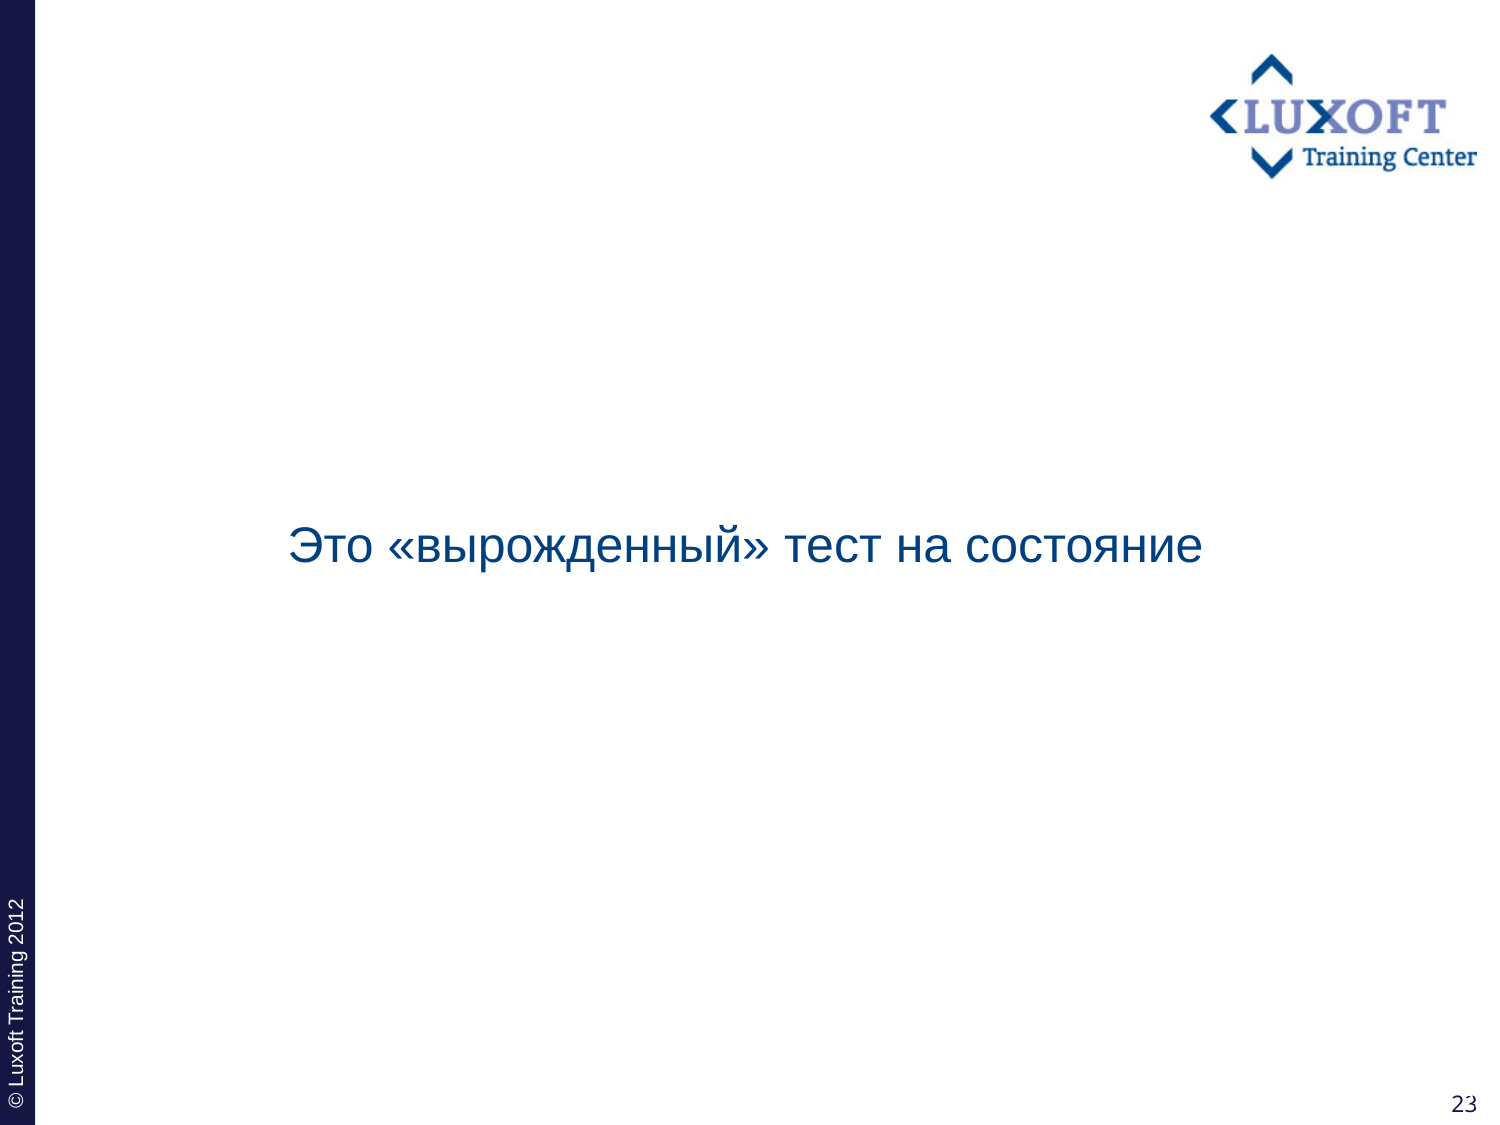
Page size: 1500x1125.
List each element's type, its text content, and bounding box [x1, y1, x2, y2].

text_box Это «вырожденный» тест на состояние [229, 494, 1263, 591]
picture [1210, 54, 1477, 179]
